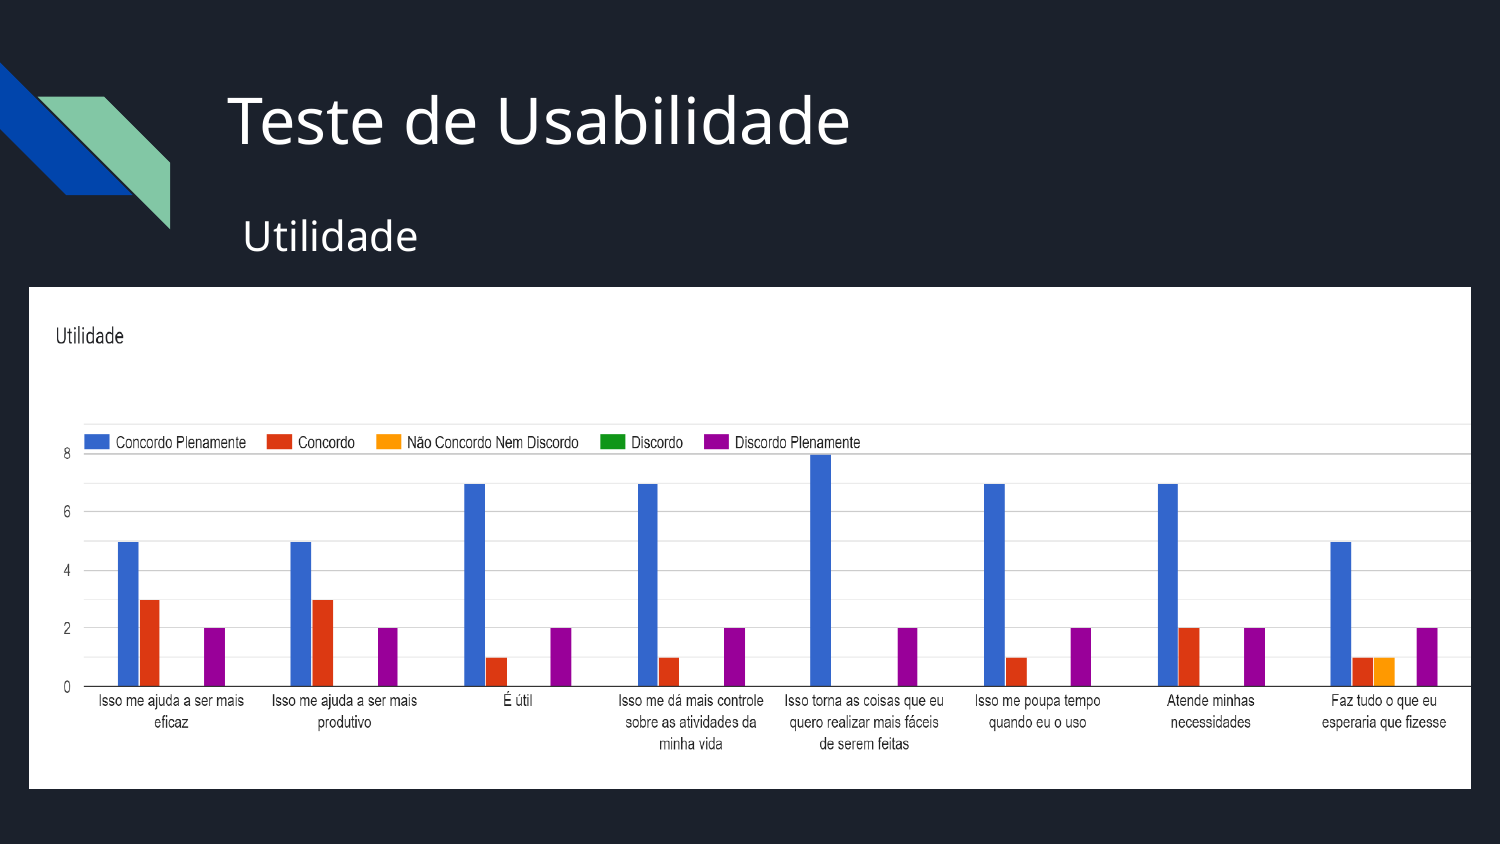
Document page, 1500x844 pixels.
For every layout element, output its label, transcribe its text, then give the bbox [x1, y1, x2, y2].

picture [28, 287, 1471, 789]
list Utilidade [227, 187, 1383, 286]
title Teste de Usabilidade [212, 64, 1368, 215]
